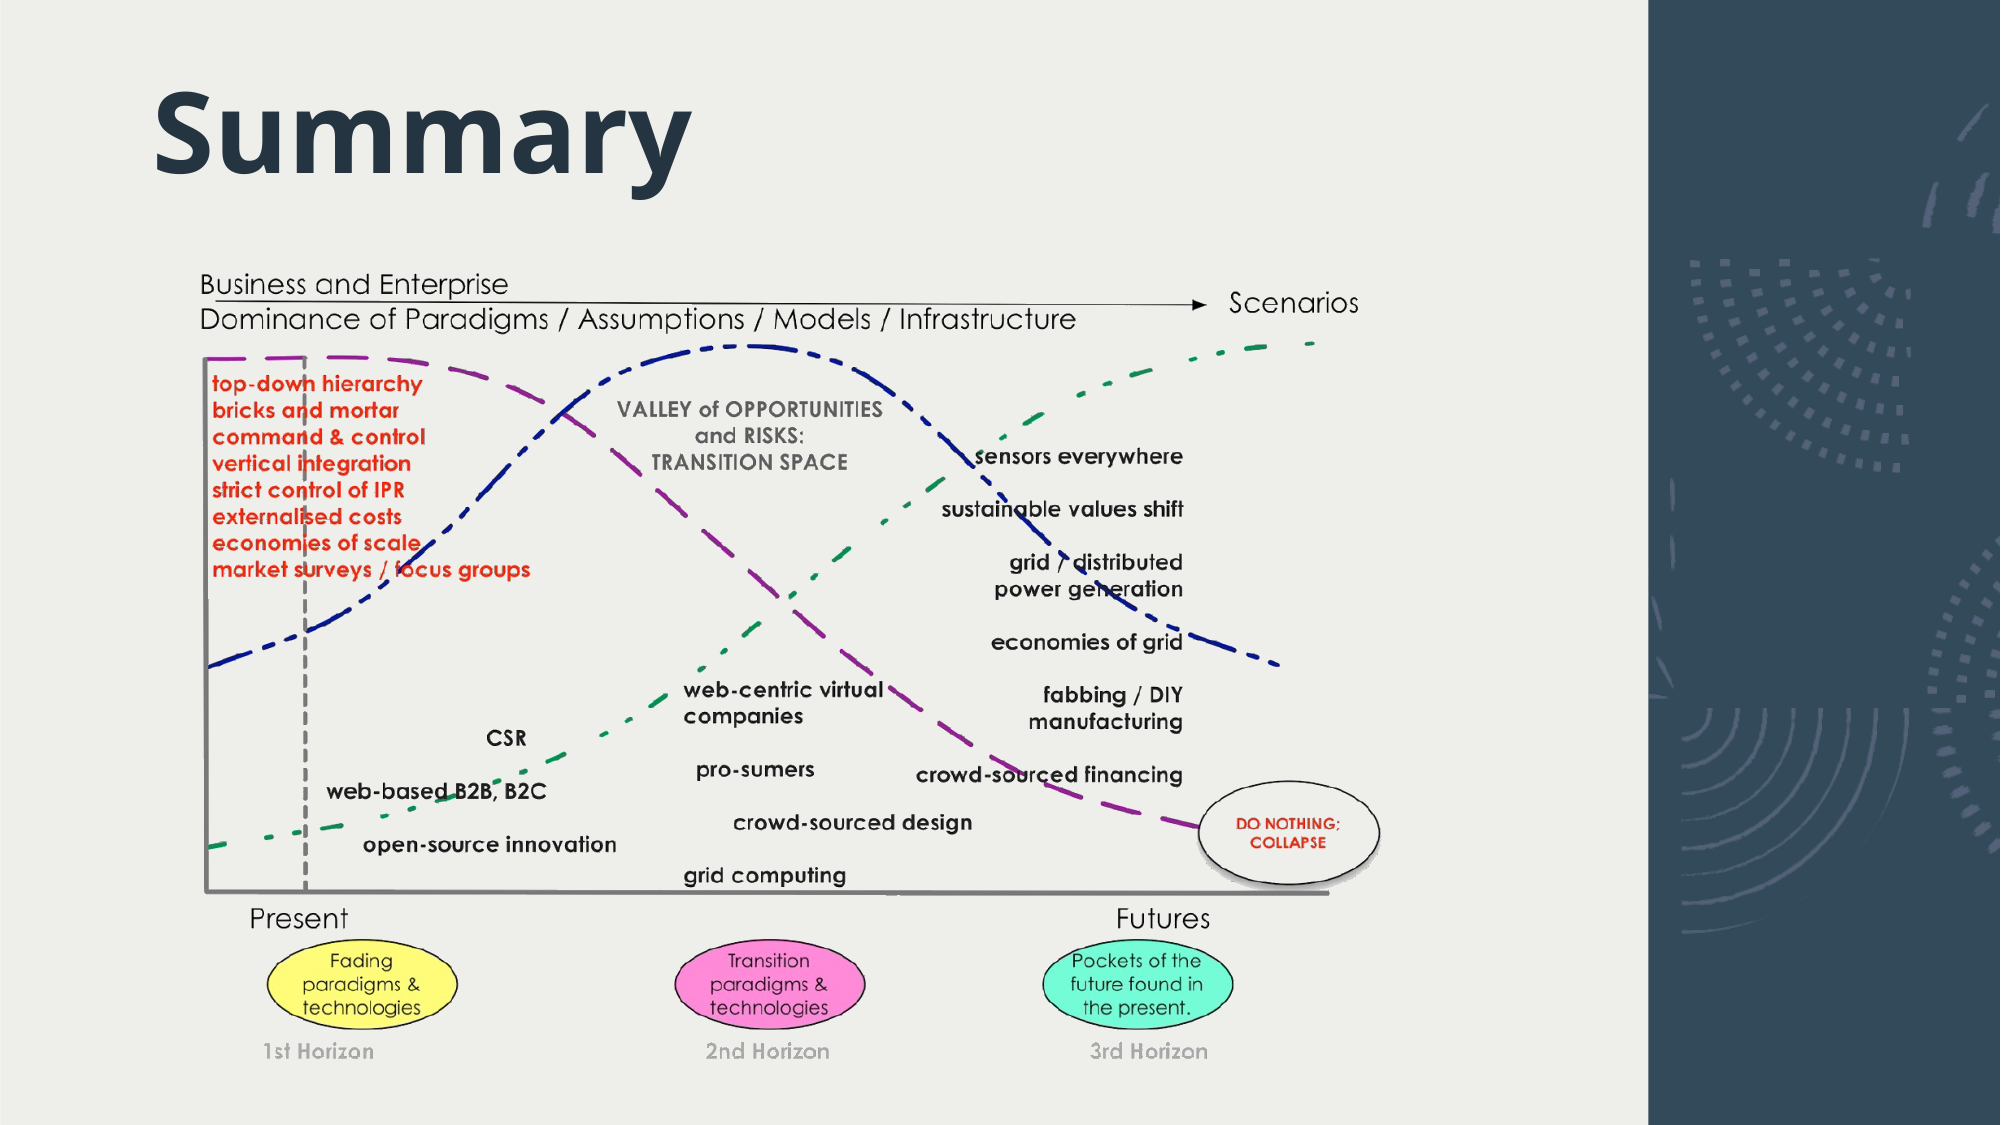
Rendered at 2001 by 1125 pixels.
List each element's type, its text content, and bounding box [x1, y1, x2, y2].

text_box [0, 0, 1647, 1125]
title Summary [137, 43, 1555, 214]
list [182, 251, 1409, 1083]
text_box [1647, 0, 2000, 1125]
